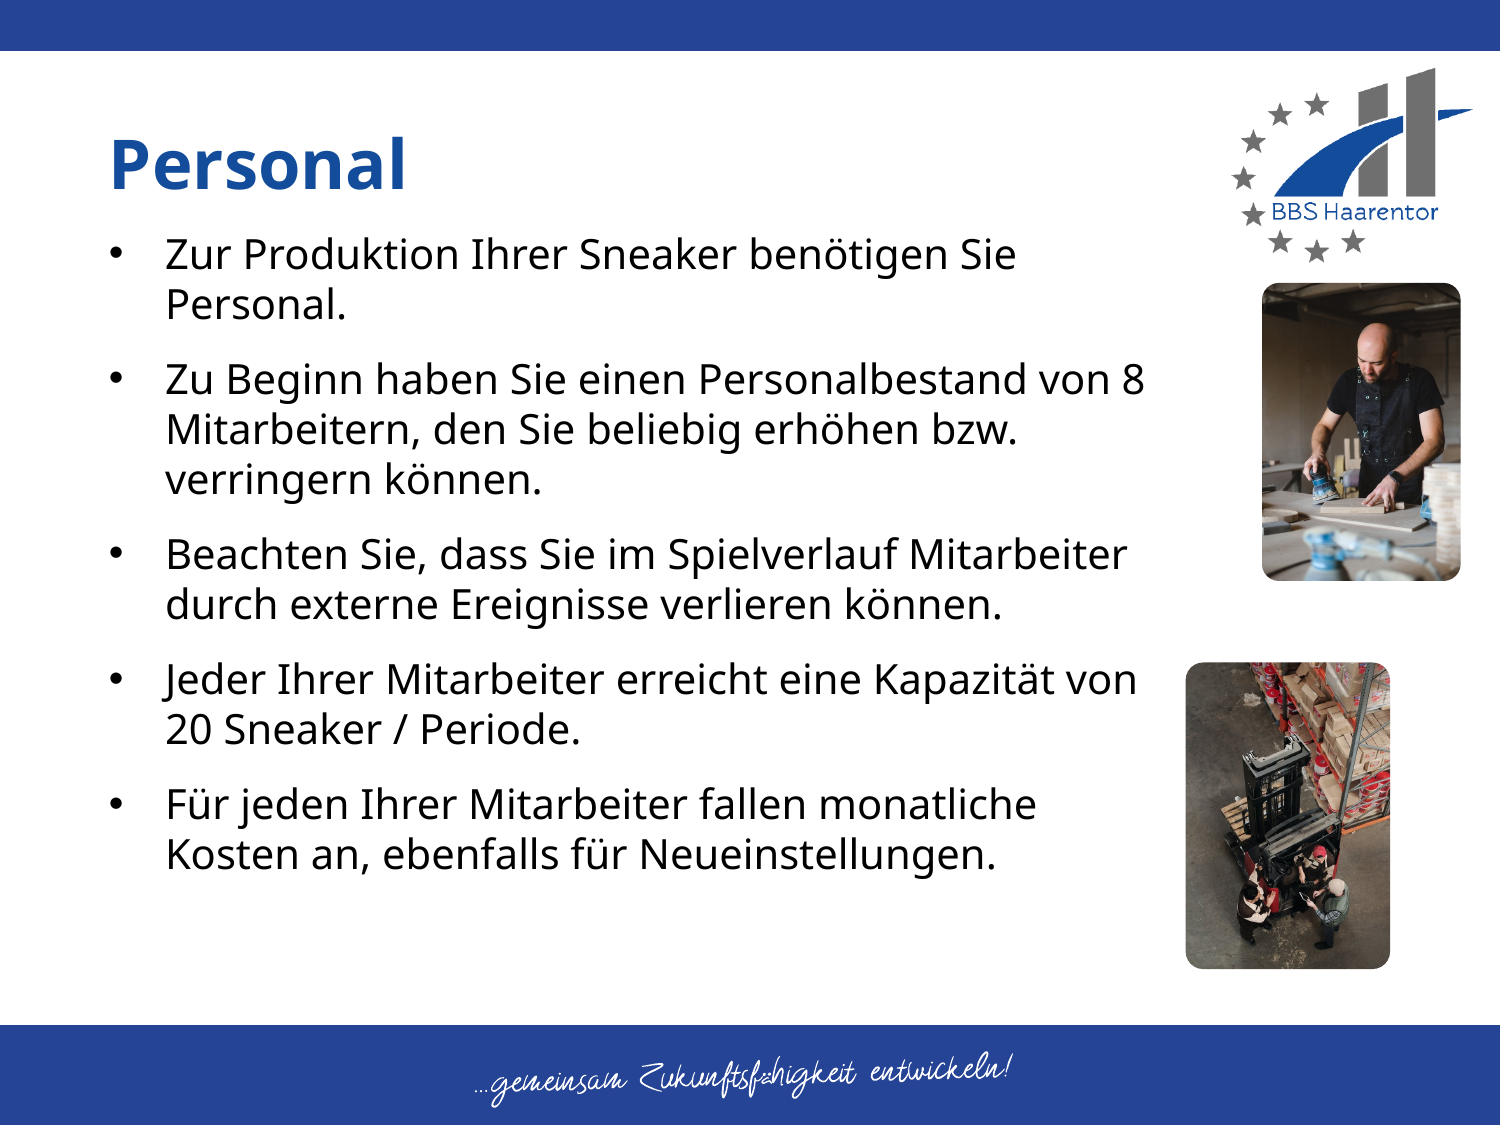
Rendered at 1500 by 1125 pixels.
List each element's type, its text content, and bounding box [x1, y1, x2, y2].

text_box Zur Produktion Ihrer Sneaker benötigen Sie Personal. Zu Beginn haben Sie einen Personalbestand von 8 Mitarbeitern, den Sie beliebig erhöhen bzw. verringern können. Beachten Sie, dass Sie im Spielverlauf Mitarbeiter durch externe Ereignisse verlieren können. Jeder Ihrer Mitarbeiter erreicht eine Kapazität von 20 Sneaker / Periode. Für jeden Ihrer Mitarbeiter fallen monatliche Kosten an, ebenfalls für Neueinstellungen. [93, 220, 1163, 886]
picture [1231, 59, 1473, 278]
picture [1185, 662, 1391, 970]
picture [1261, 282, 1461, 582]
title Personal [93, 115, 1163, 220]
